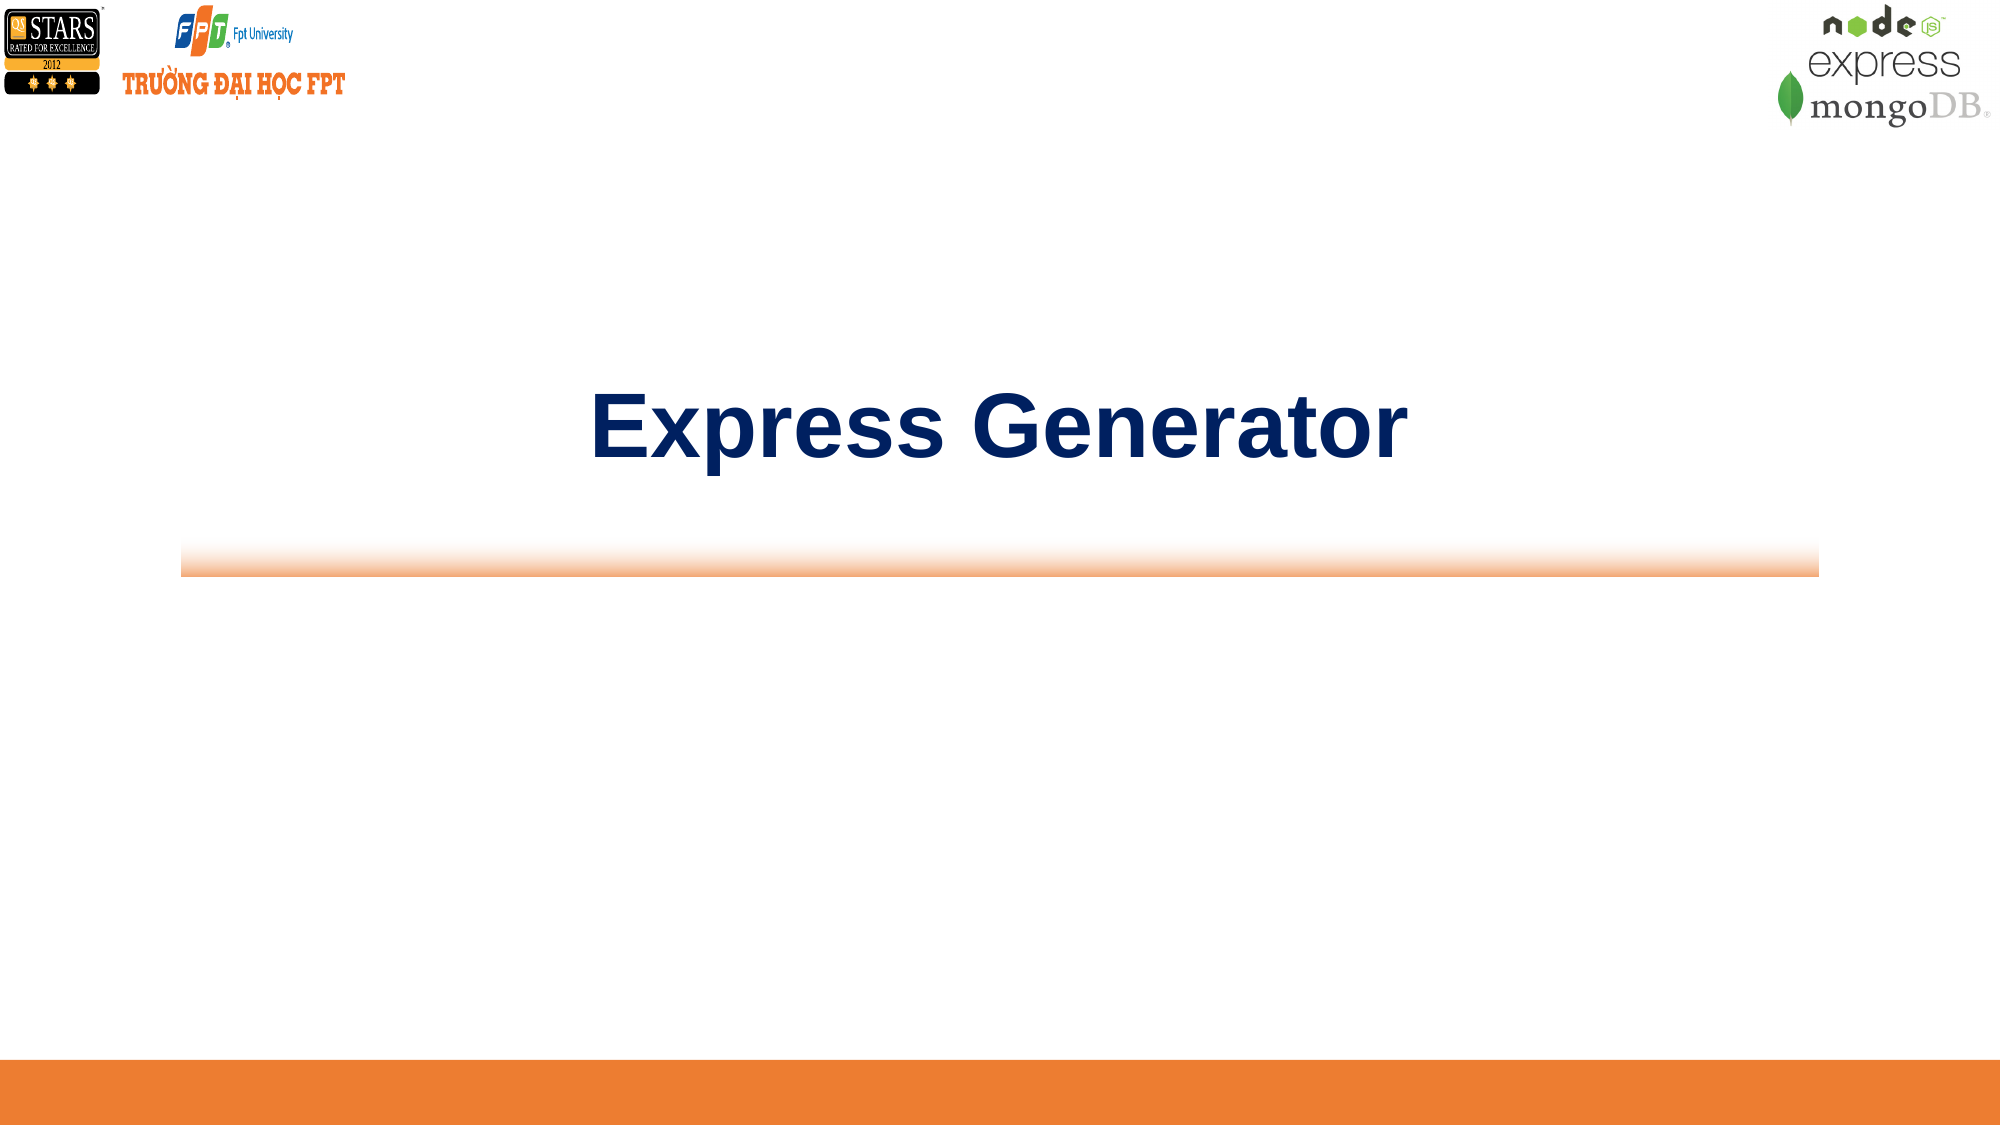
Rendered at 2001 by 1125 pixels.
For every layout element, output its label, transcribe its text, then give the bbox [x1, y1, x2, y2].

title Express Generator [181, 260, 1819, 577]
picture [1768, 0, 2000, 130]
